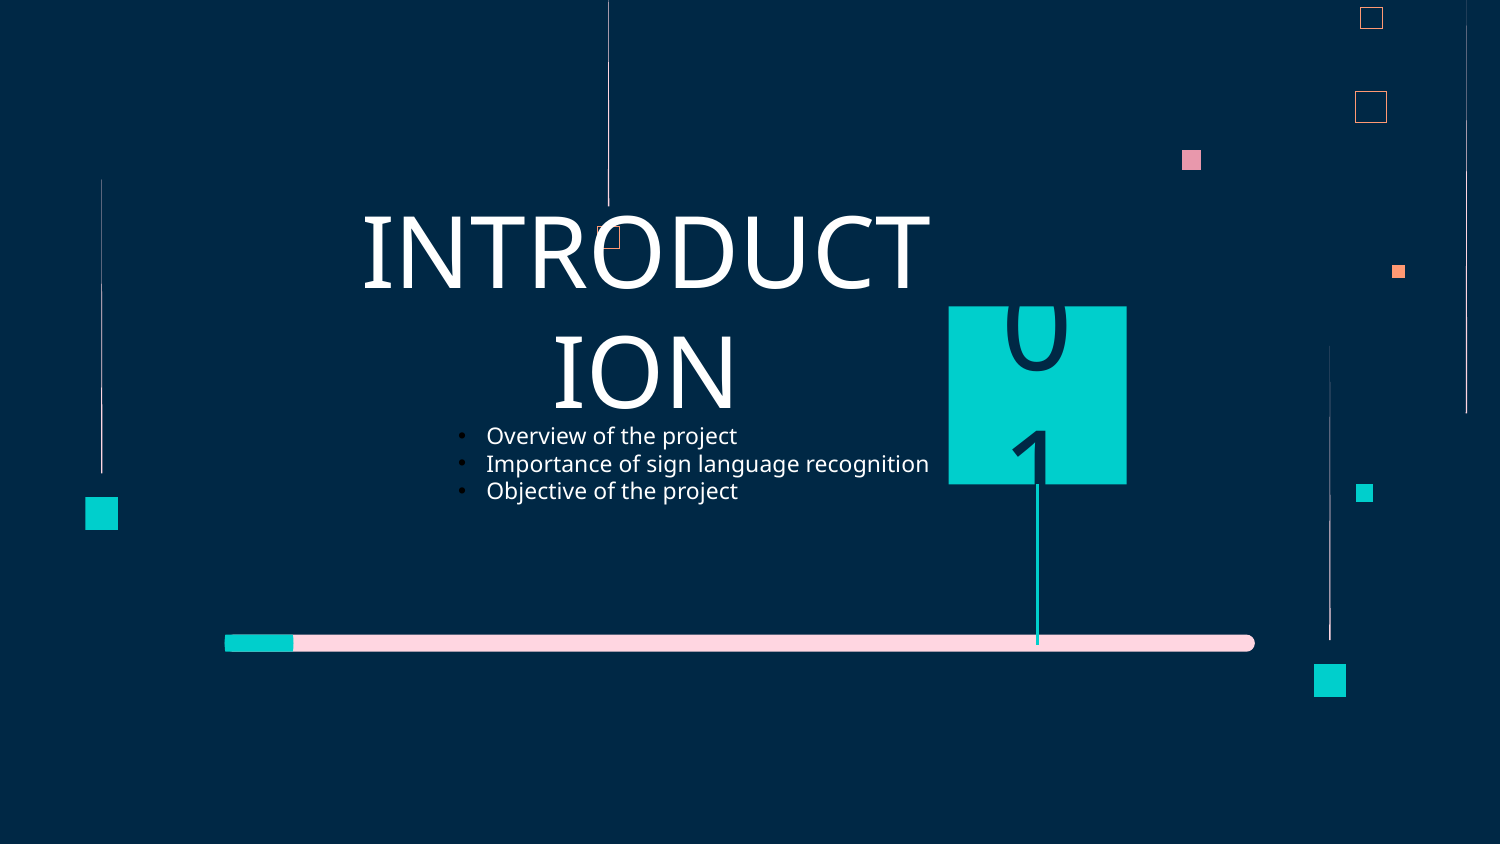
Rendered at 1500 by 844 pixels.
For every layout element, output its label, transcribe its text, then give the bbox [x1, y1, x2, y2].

title INTRODUCTION [331, 306, 948, 444]
subtitle Overview of the project Importance of sign language recognition Objective of the project [443, 406, 950, 616]
title 01 [957, 348, 1119, 443]
text_box [948, 306, 1127, 485]
text_box [224, 634, 294, 652]
text_box [293, 634, 1255, 652]
